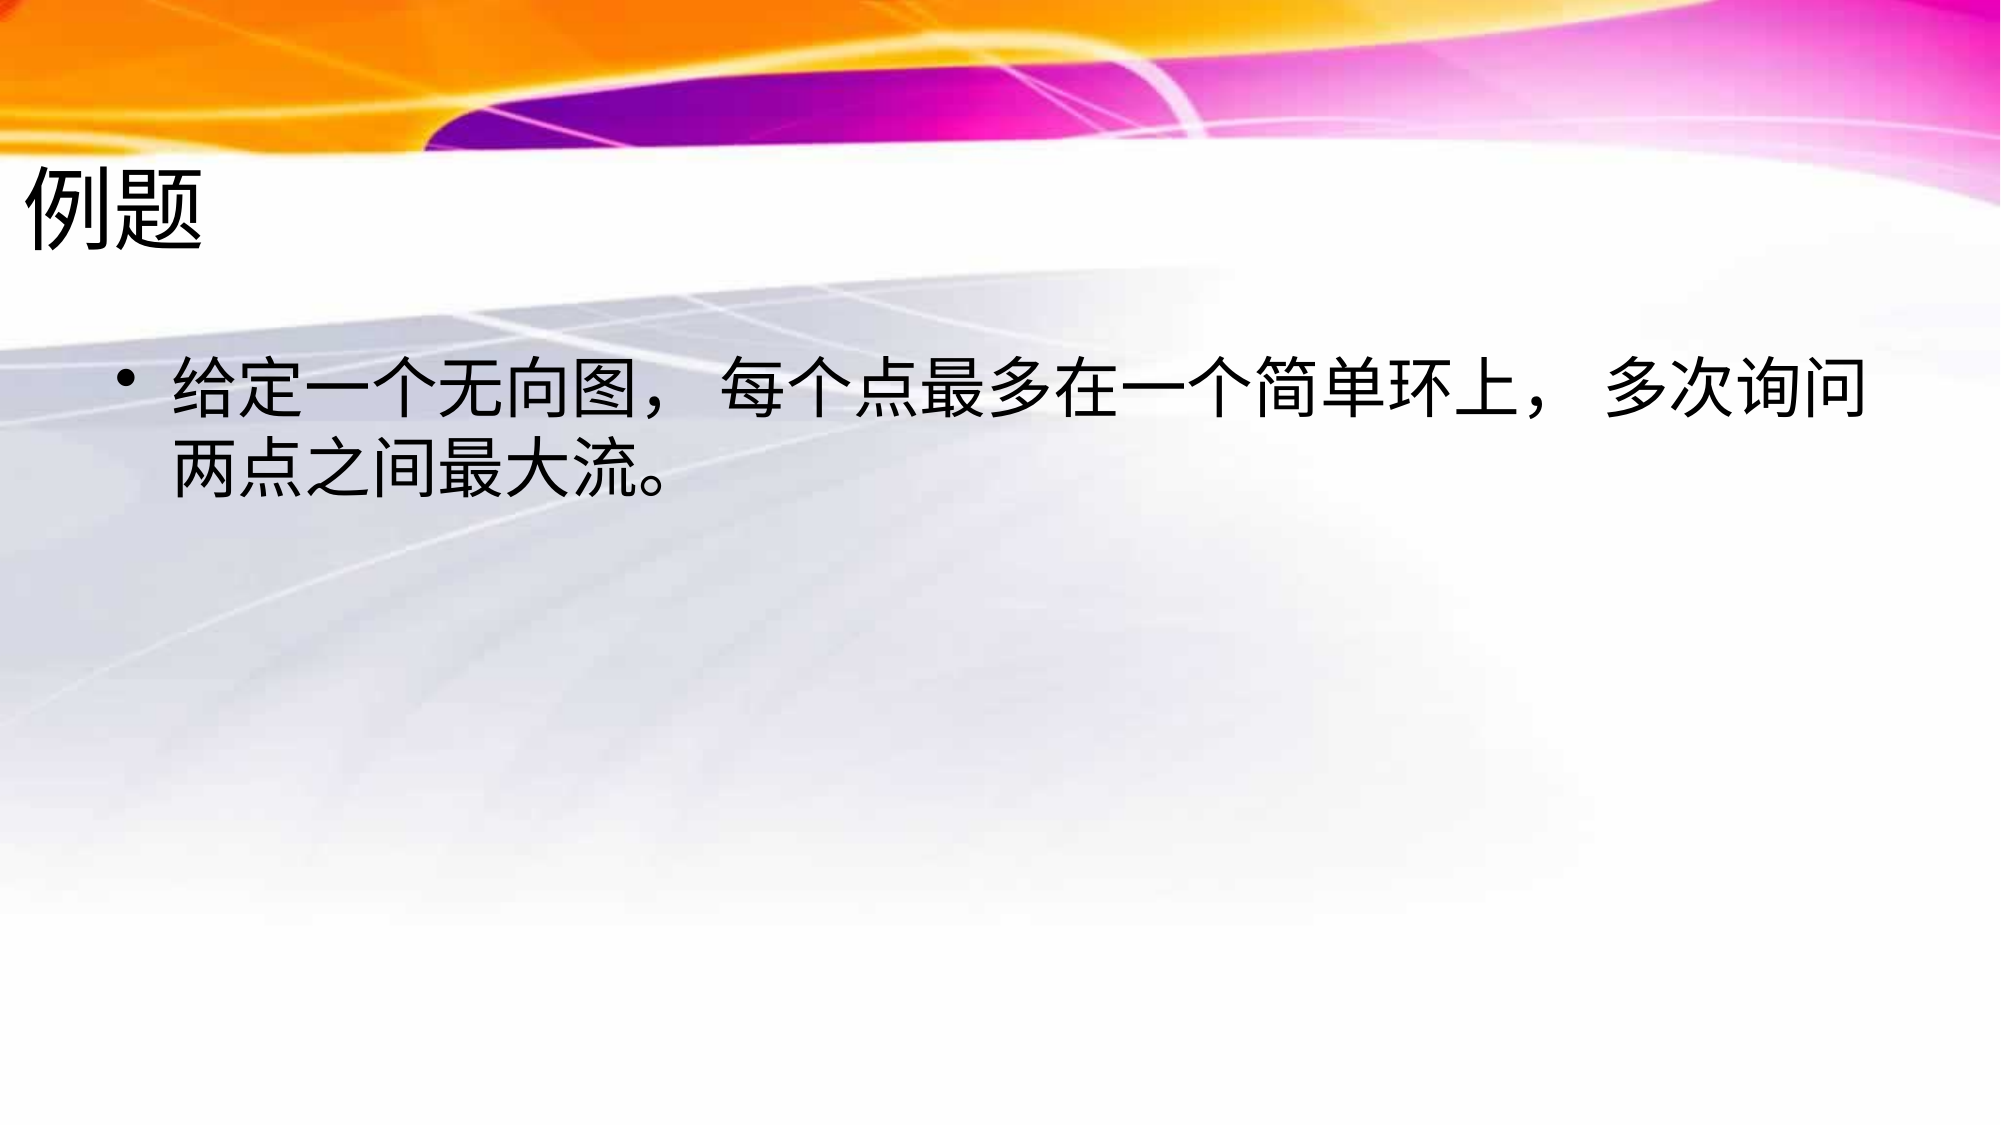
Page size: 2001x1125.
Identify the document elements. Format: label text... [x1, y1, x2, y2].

picture [0, 0, 2001, 1125]
title 例题 [7, 113, 1998, 302]
list 给定一个无向图， 每个点最多在一个简单环上， 多次询问两点之间最大流。 [99, 337, 1901, 1006]
